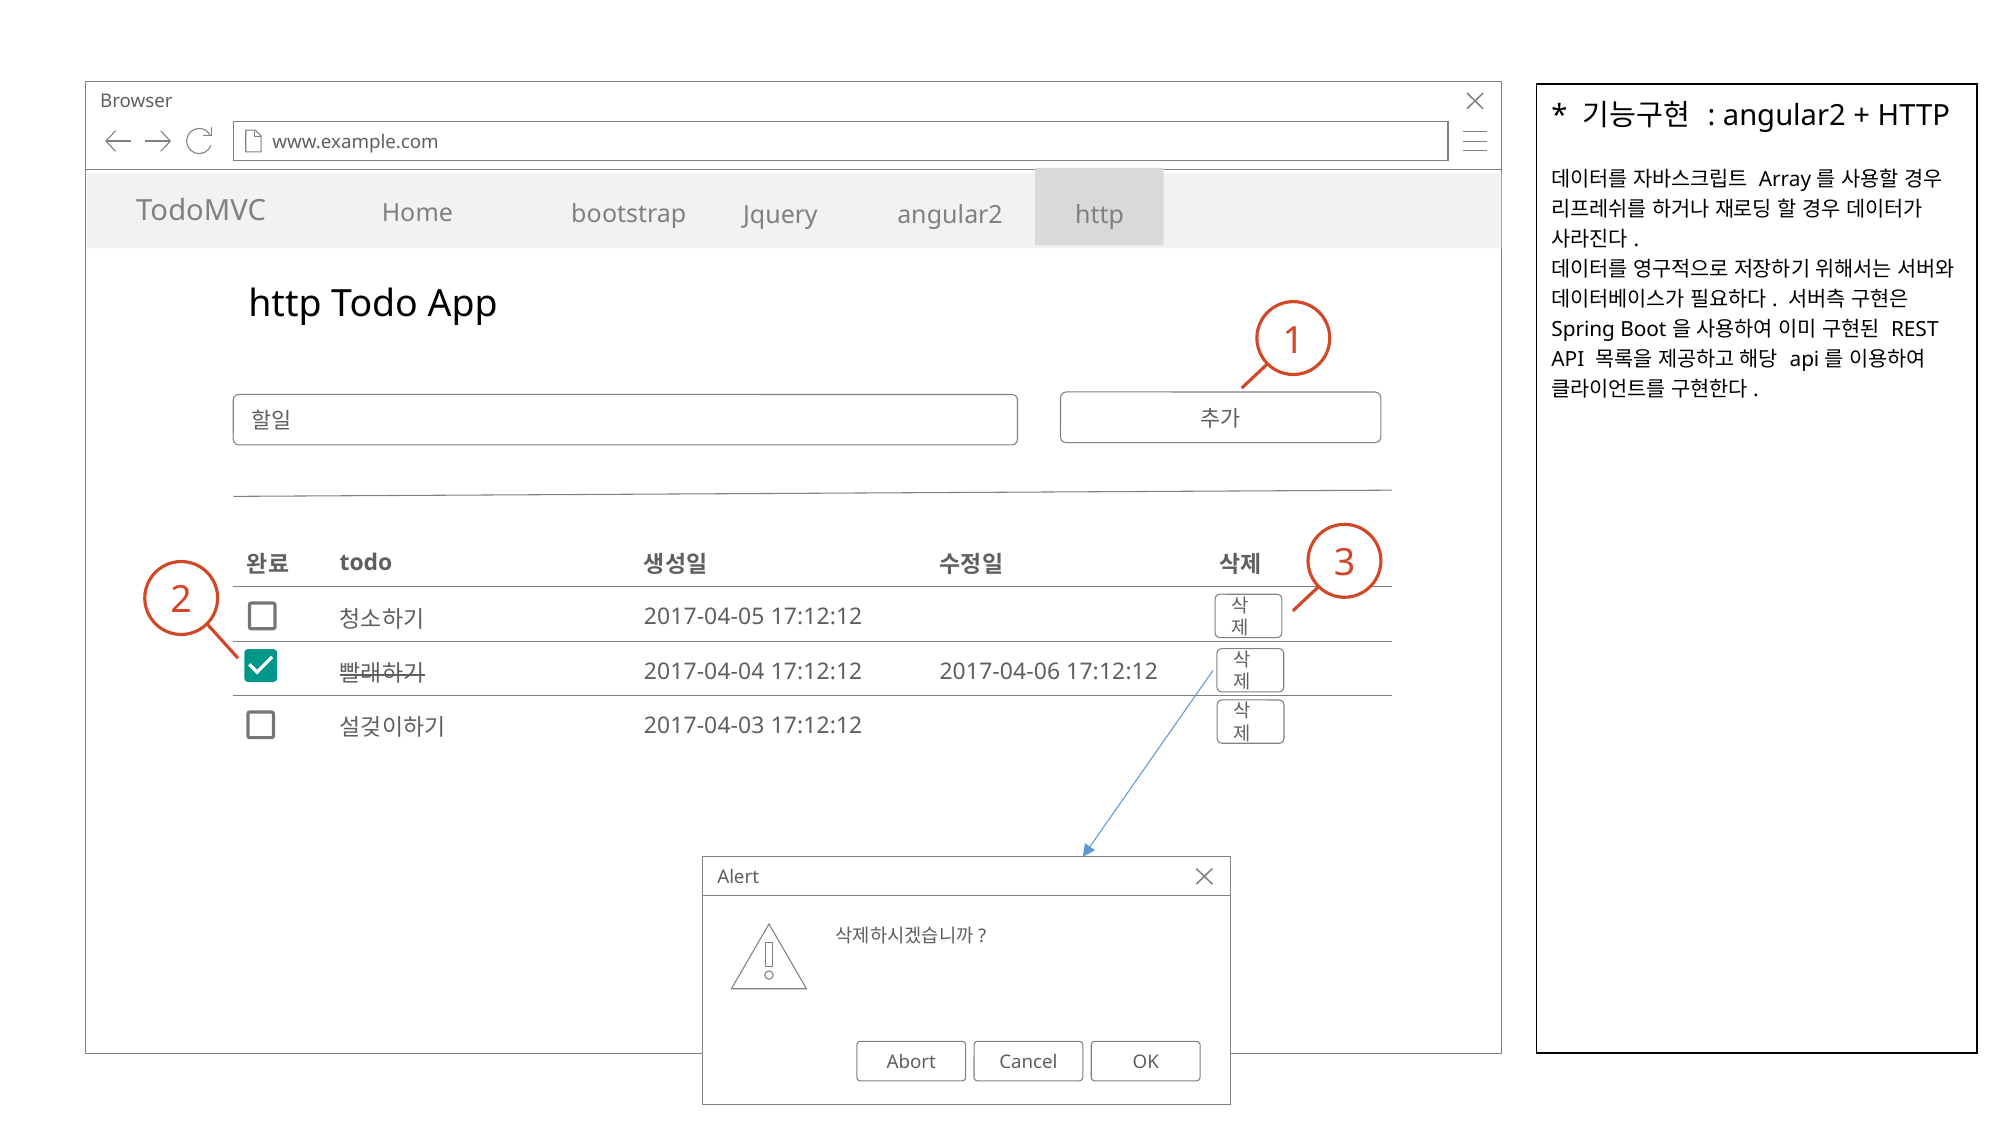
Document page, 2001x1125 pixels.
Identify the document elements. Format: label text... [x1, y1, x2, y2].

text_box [1082, 670, 1214, 857]
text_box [144, 561, 238, 659]
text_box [702, 856, 1231, 1105]
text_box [85, 81, 1502, 1054]
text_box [233, 490, 1392, 497]
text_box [1241, 301, 1330, 389]
table_header * 기능구현 : angular2 + HTTP 데이터를 자바스크립트 Array를 사용할 경우 리프레쉬를 하거나 재로딩 할 경우 데이터가 사라진다. 데이터를 영구적으로 저장하기 위해서는 서버와 데이터베이스가 필요하다. 서버측 구현은 Spring Boot을 사용하여 이미 구현된 REST API 목록을 제공하고 해당 api를 이용하여 클라이언트를 구현한다. [1537, 85, 1976, 1052]
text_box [1292, 524, 1381, 611]
